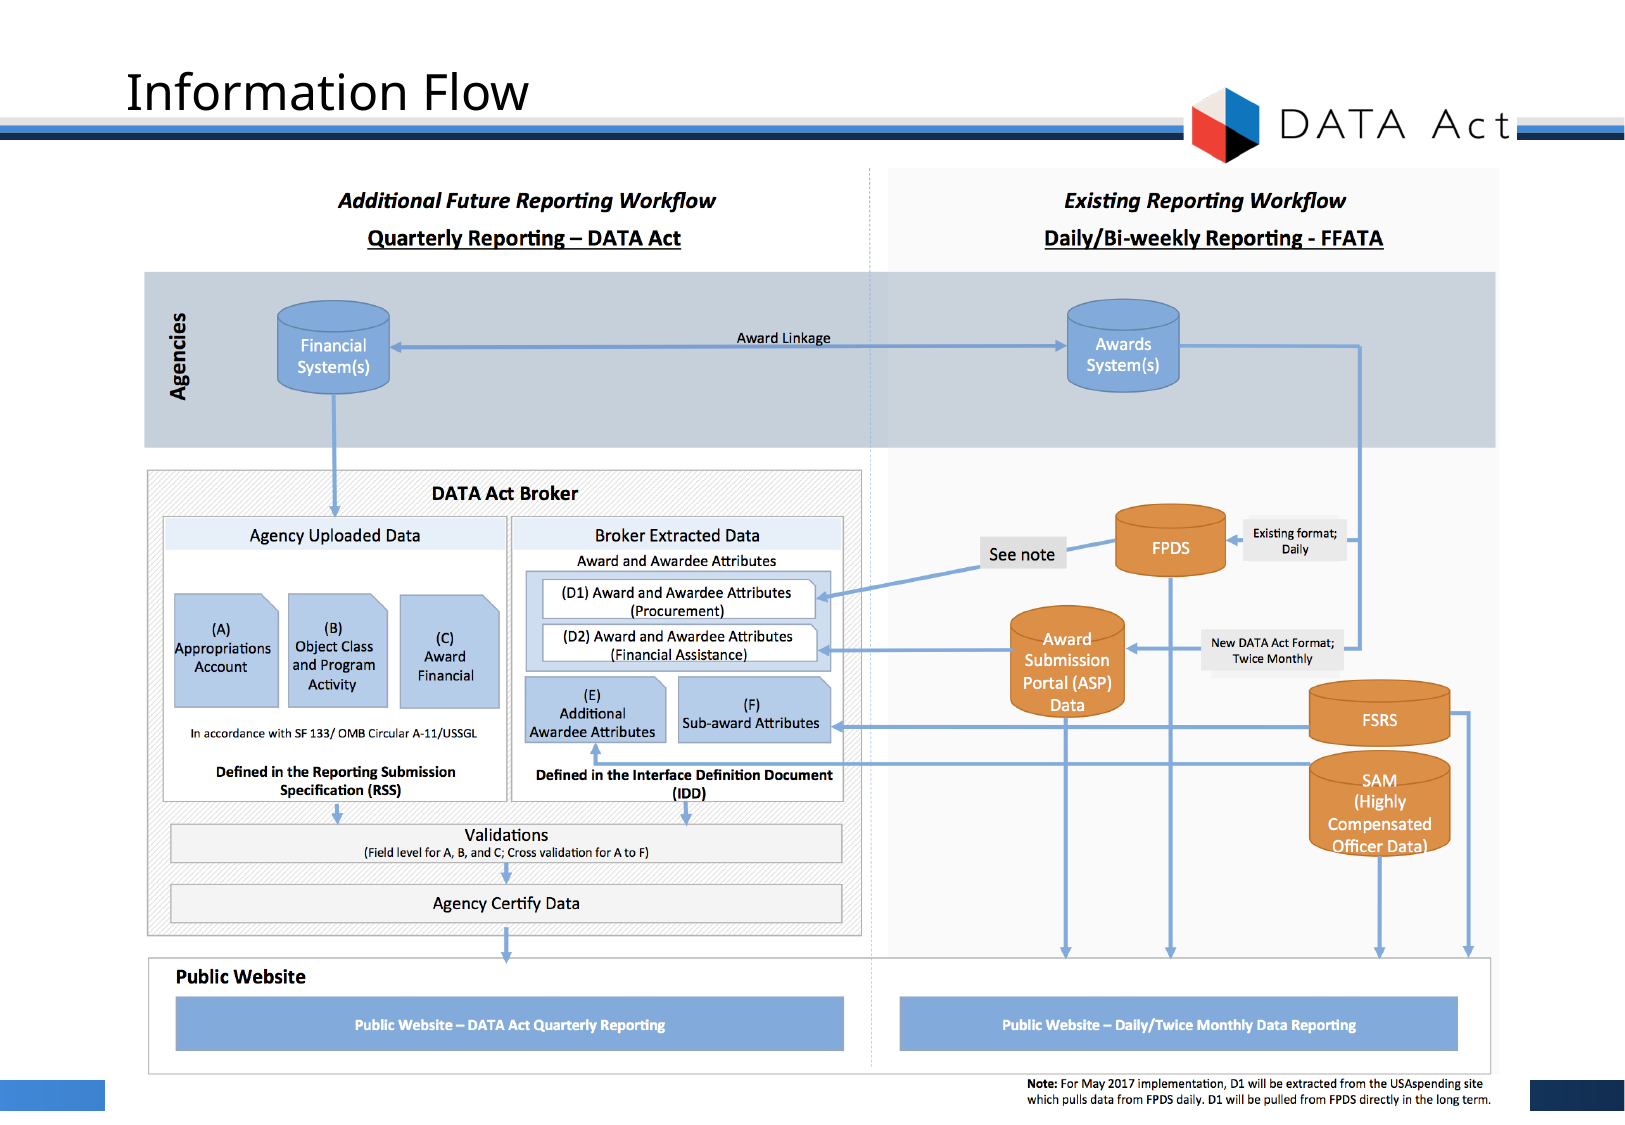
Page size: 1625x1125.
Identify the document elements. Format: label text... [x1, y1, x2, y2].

title Information Flow [111, 59, 1513, 124]
picture [105, 83, 1530, 1118]
